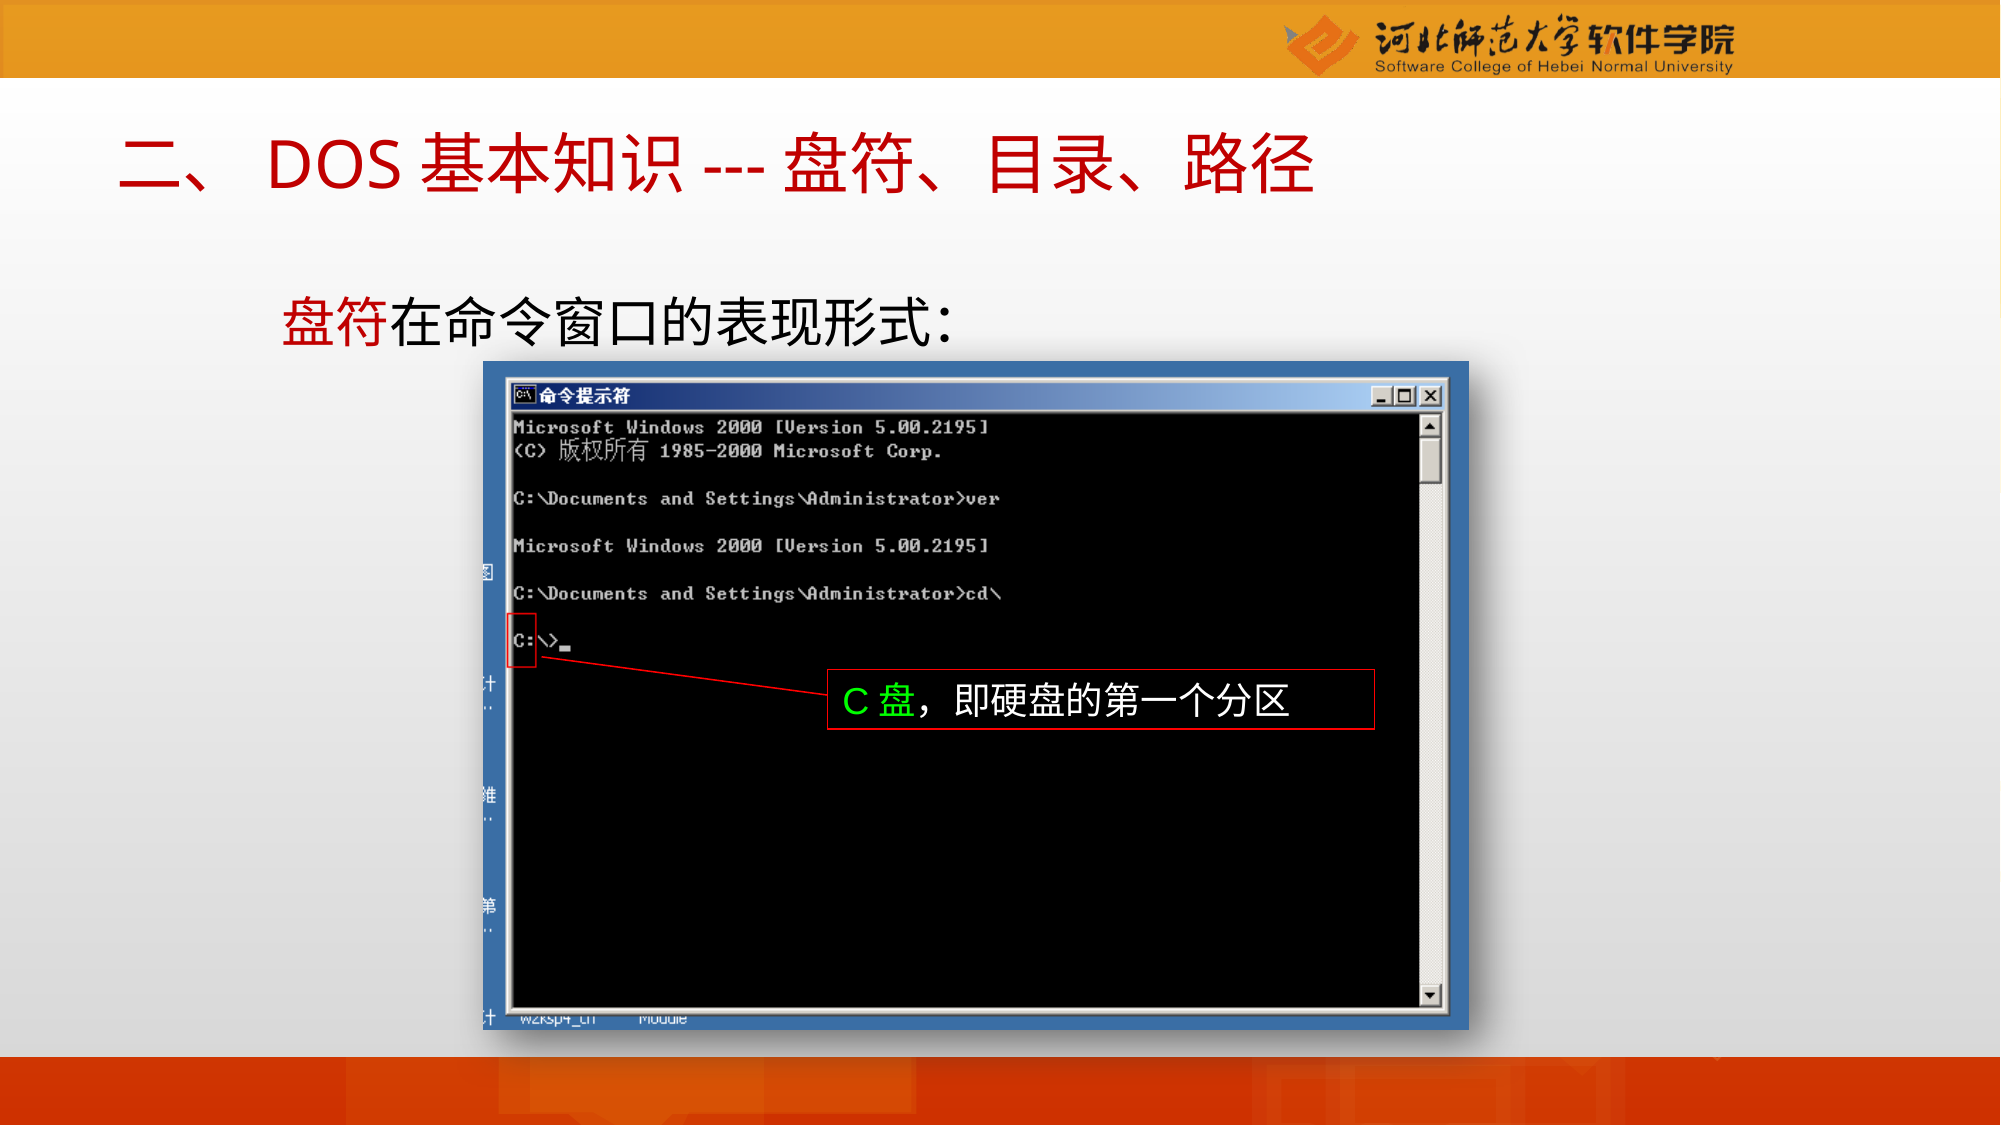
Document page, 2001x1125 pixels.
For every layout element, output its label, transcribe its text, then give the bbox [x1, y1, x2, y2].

text_box 盘符在命令窗口的表现形式： [241, 280, 1529, 361]
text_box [1278, 4, 1750, 79]
text_box 二、DOS基本知识---盘符、目录、路径 [100, 84, 1426, 210]
text_box [0, 78, 2000, 1057]
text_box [483, 361, 1469, 1030]
